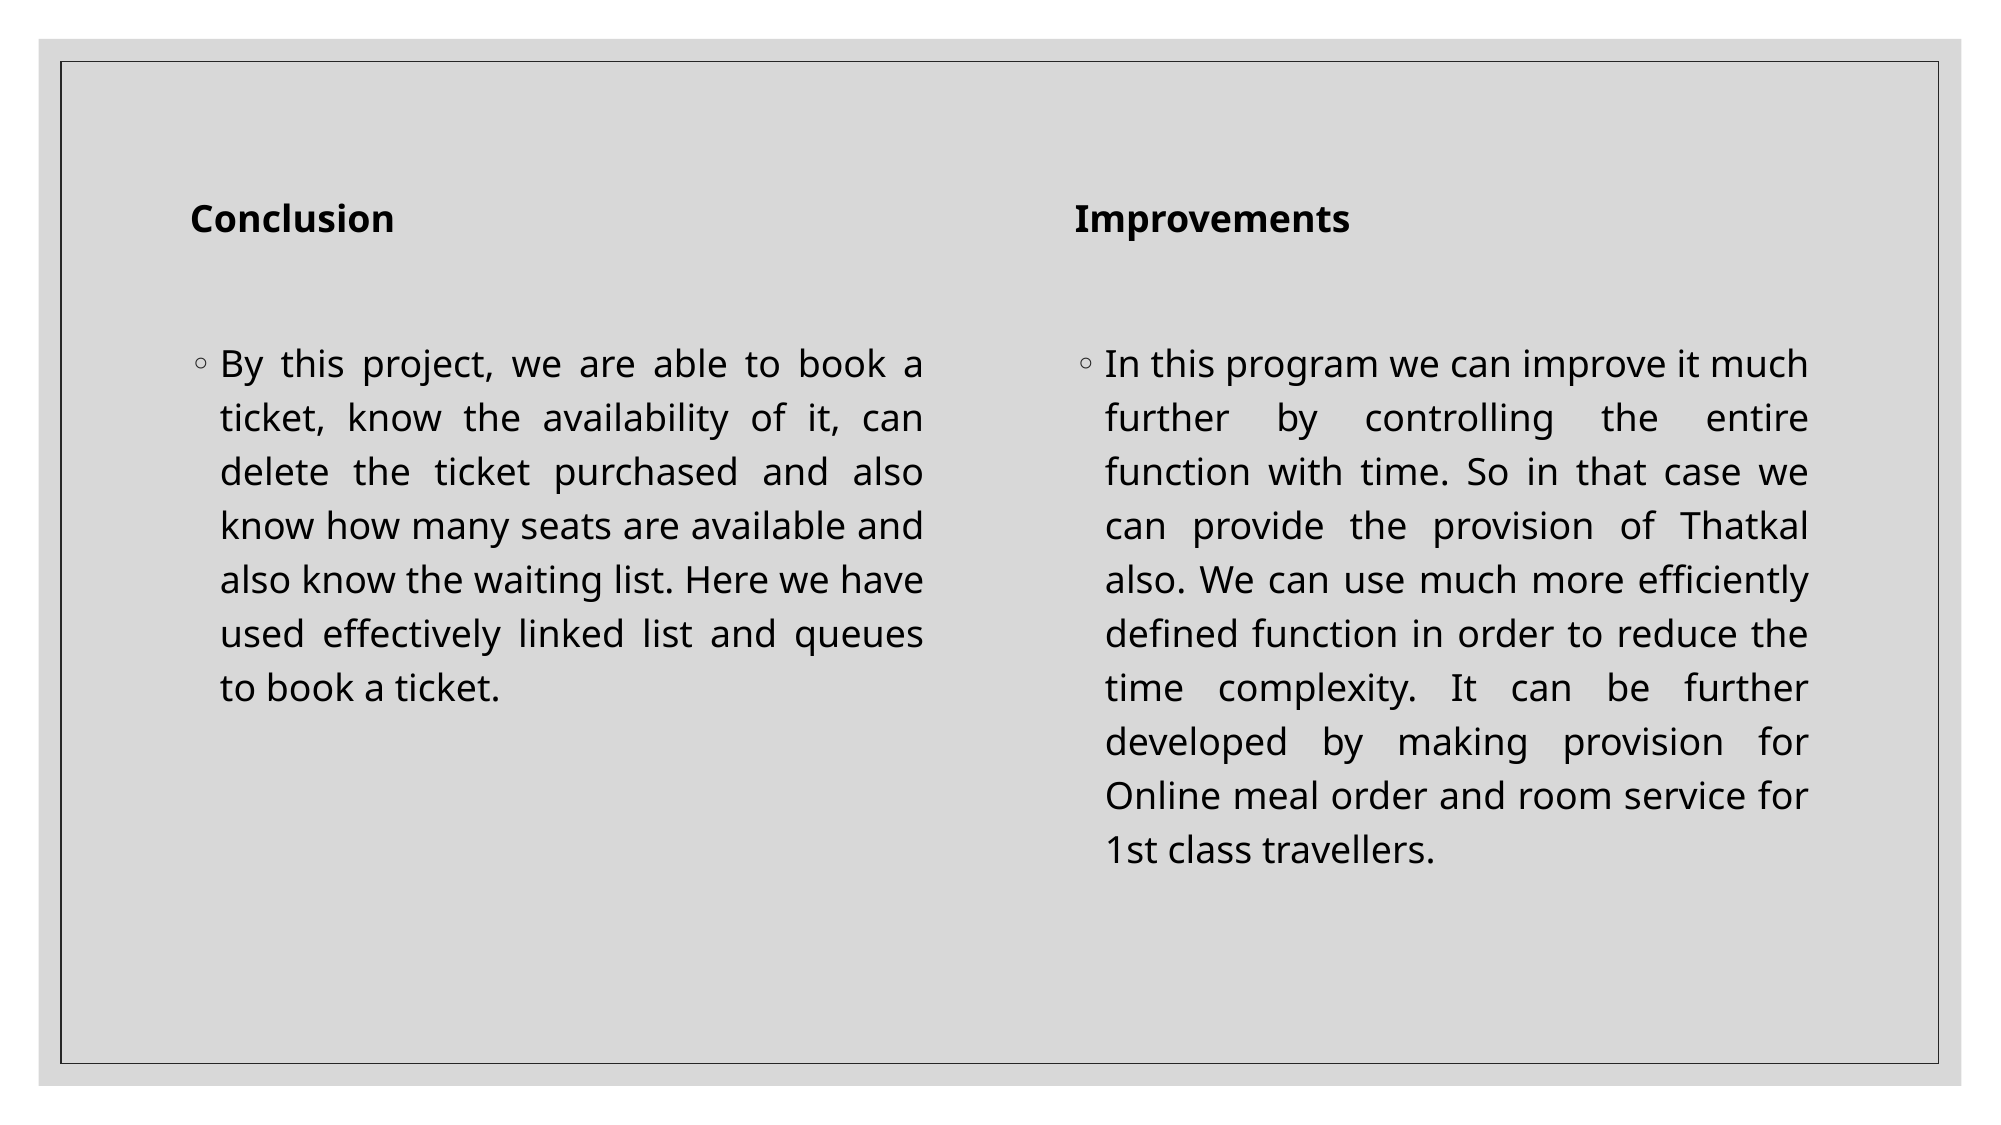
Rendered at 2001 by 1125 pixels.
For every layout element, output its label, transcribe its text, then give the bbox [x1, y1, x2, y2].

list Improvements In this program we can improve it much further by controlling the entire function with time. So in that case we can provide the provision of Thatkal also. We can use much more efficiently defined function in order to reduce the time complexity. It can be further developed by making provision for Online meal order and room service for 1st class travellers. [1059, 178, 1825, 960]
list Conclusion By this project, we are able to book a ticket, know the availability of it, can delete the ticket purchased and also know how many seats are available and also know the waiting list. Here we have used effectively linked list and queues to book a ticket. [174, 178, 940, 960]
